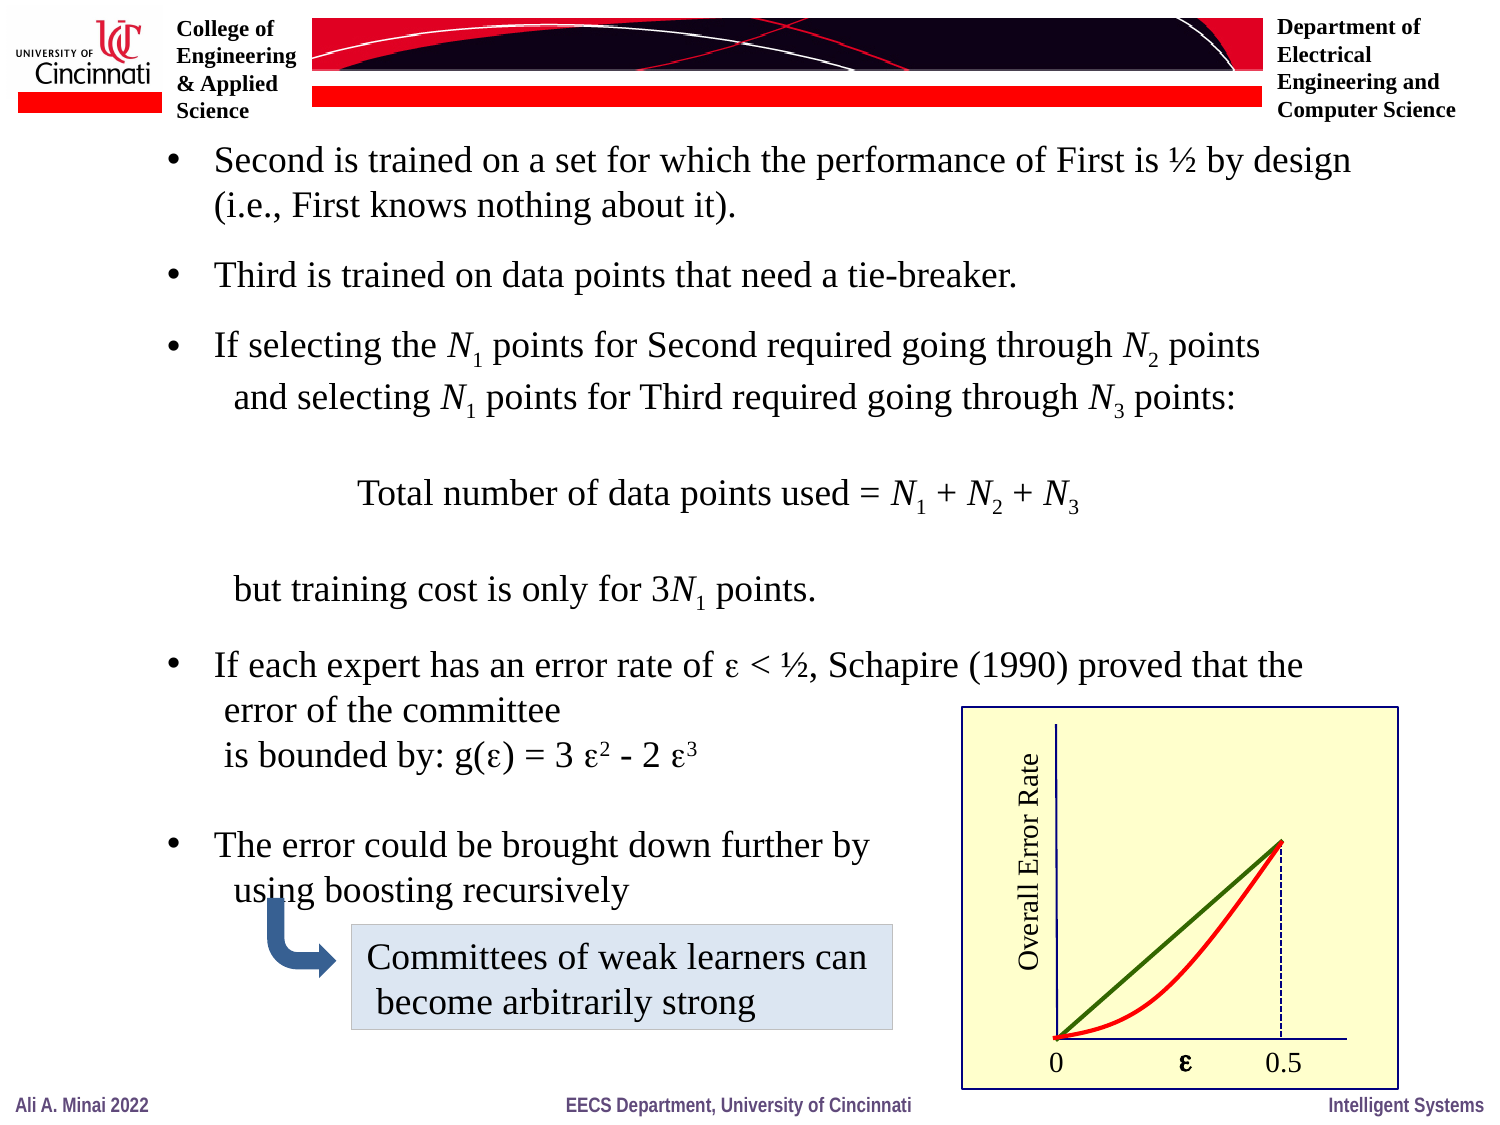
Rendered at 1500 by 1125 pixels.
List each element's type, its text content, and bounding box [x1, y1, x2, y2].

text_box Second is trained on a set for which the performance of First is ½ by design (i.e., First knows nothing about it). Third is trained on data points that need a tie-breaker. If selecting the N1 points for Second required going through N2 points and selecting N1 points for Third required going through N3 points: Total number of data points used = N1 + N2 + N3 but training cost is only for 3N1 points. If each expert has an error rate of  < ½, Schapire (1990) proved that the error of the committee is bounded by: g() = 3 2 - 2 3 The error could be brought down further by using boosting recursively [152, 128, 1434, 918]
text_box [962, 706, 1398, 1090]
text_box [267, 897, 337, 979]
picture [6, 5, 163, 99]
picture [312, 18, 1263, 71]
text_box Committees of weak learners can become arbitrarily strong [351, 924, 893, 1030]
